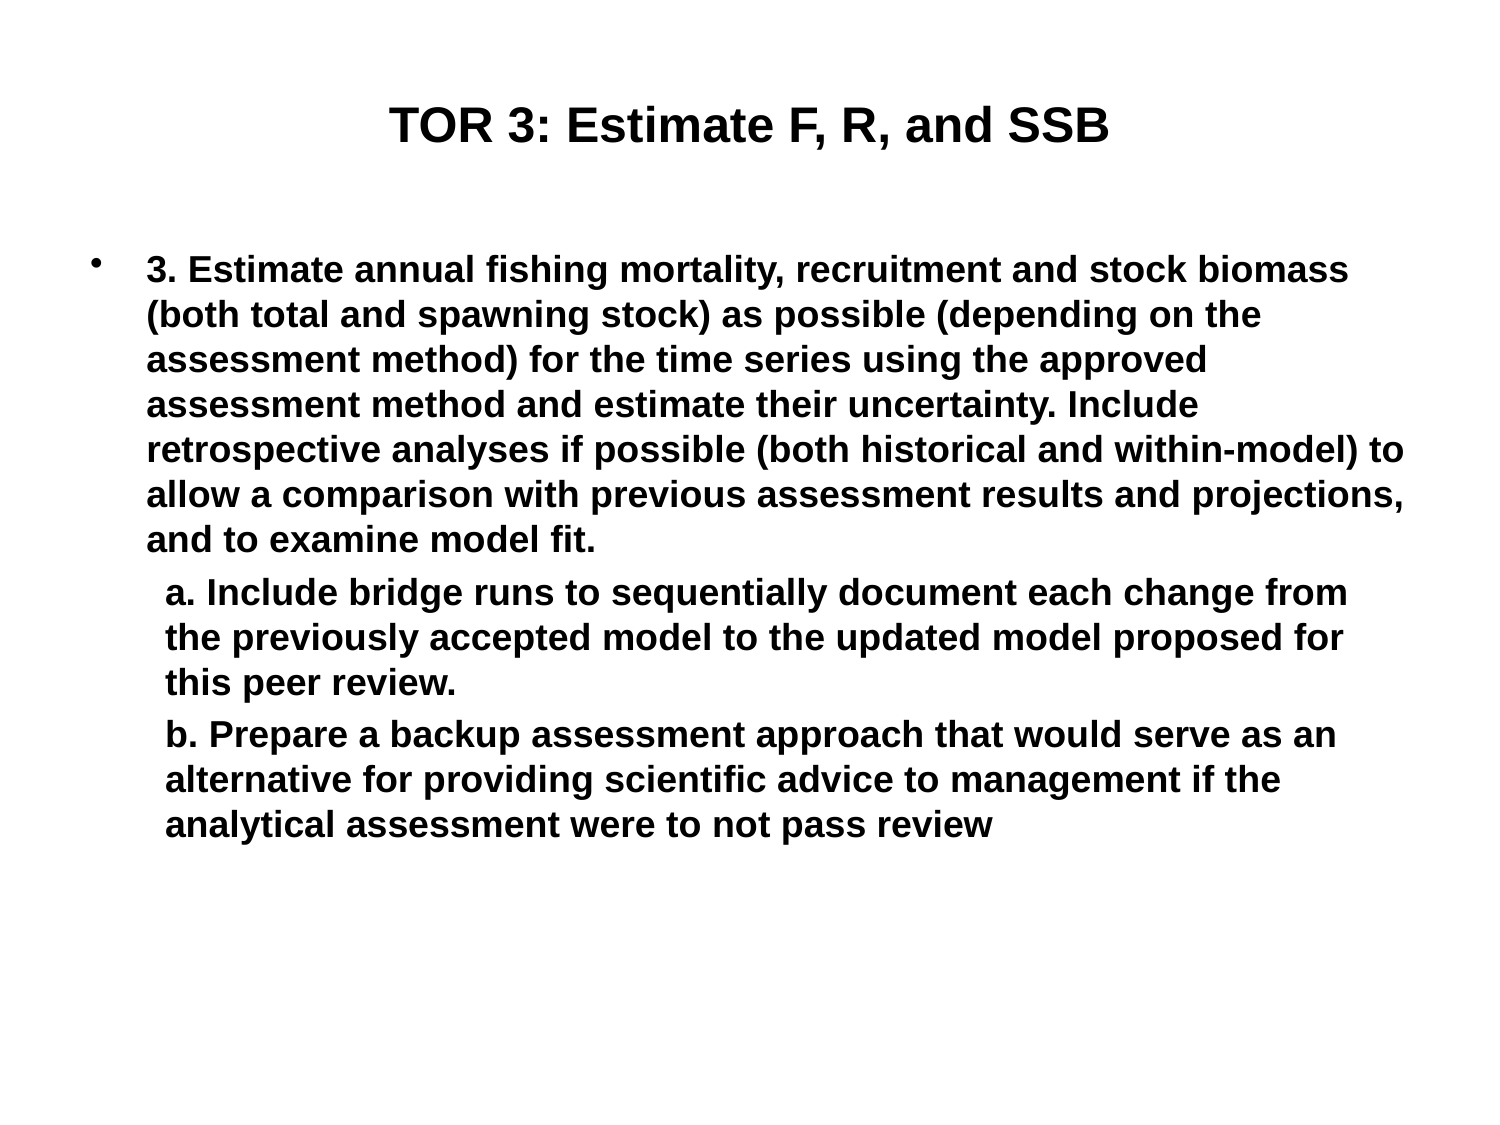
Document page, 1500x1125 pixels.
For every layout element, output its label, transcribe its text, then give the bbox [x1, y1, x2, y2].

list 3. Estimate annual fishing mortality, recruitment and stock biomass (both total and spawning stock) as possible (depending on the assessment method) for the time series using the approved assessment method and estimate their uncertainty. Include retrospective analyses if possible (both historical and within-model) to allow a comparison with previous assessment results and projections, and to examine model fit. a. Include bridge runs to sequentially document each change from the previously accepted model to the updated model proposed for this peer review. b. Prepare a backup assessment approach that would serve as an alternative for providing scientific advice to management if the analytical assessment were to not pass review [74, 237, 1426, 981]
title TOR 3: Estimate F, R, and SSB [74, 44, 1426, 201]
